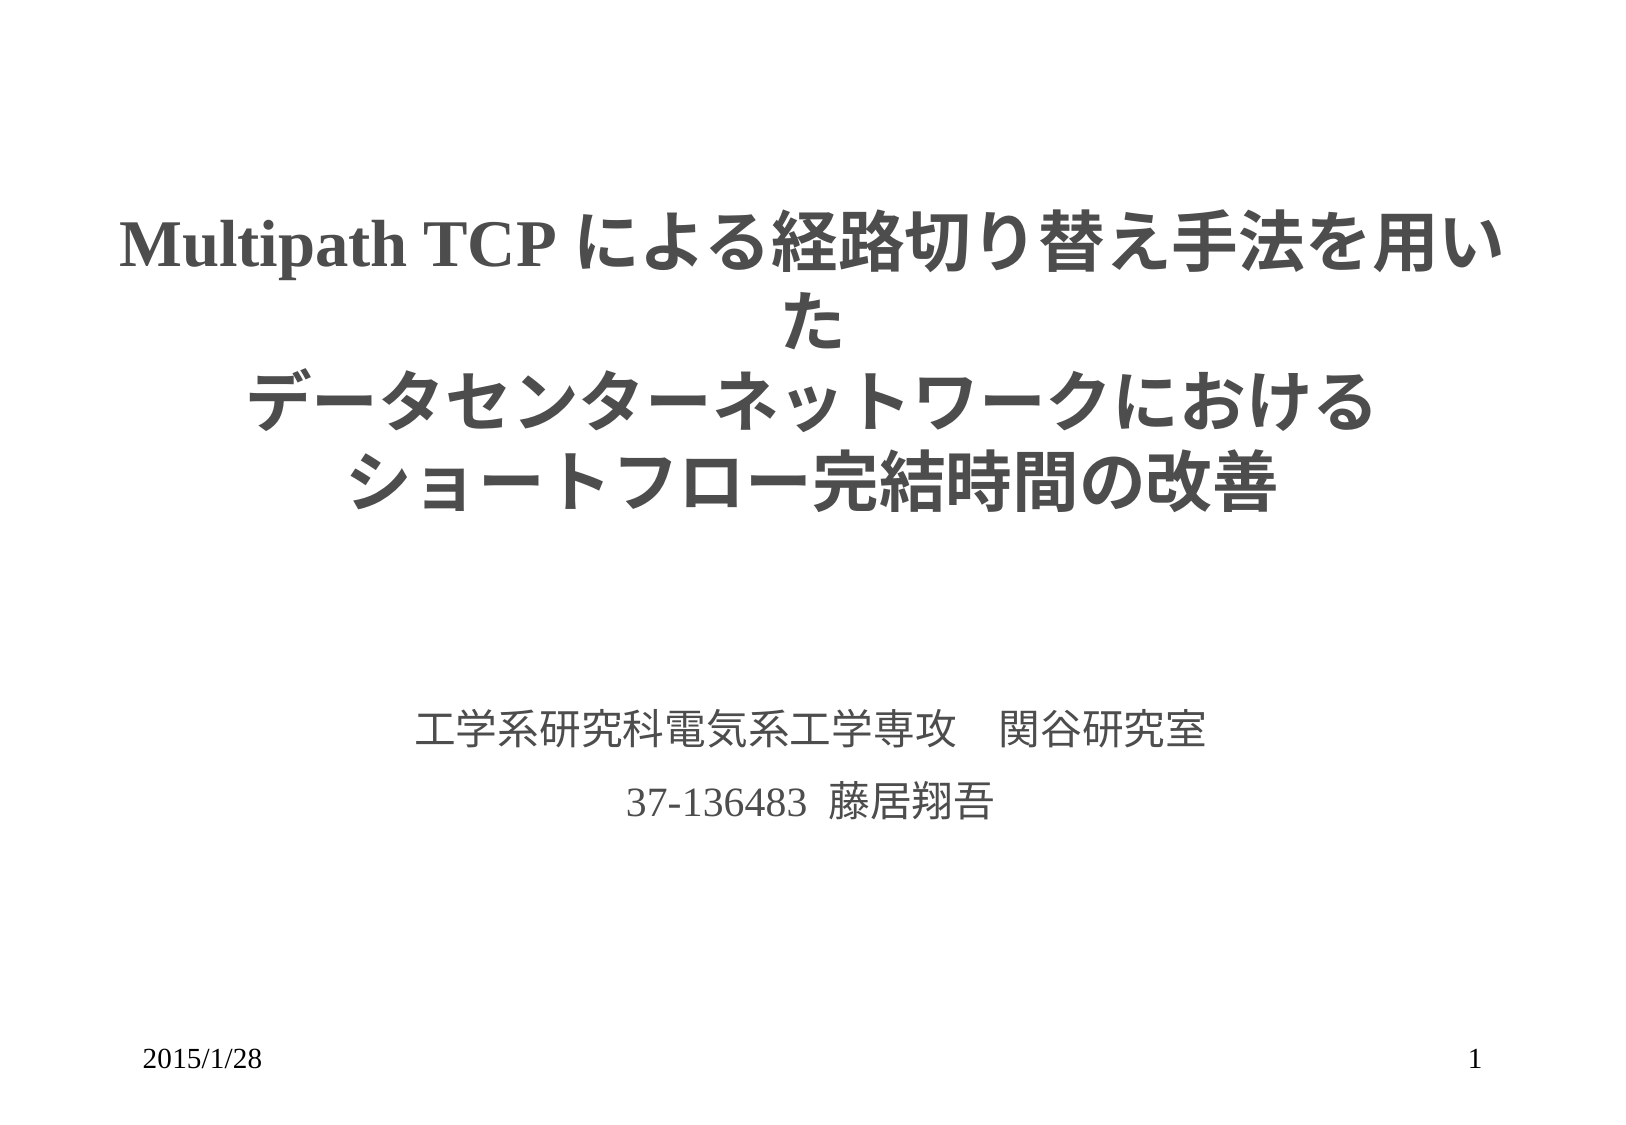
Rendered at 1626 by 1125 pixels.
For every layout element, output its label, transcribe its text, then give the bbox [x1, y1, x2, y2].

subtitle 工学系研究科電気系工学専攻 関谷研究室 37-136483 藤居翔吾 [242, 685, 1380, 882]
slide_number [127, 1034, 467, 1083]
slide_number 1 [1159, 1035, 1498, 1083]
title Multipath TCPによる経路切り替え手法を用いた データセンターネットワークにおける ショートフロー完結時間の改善 [100, 328, 1525, 527]
